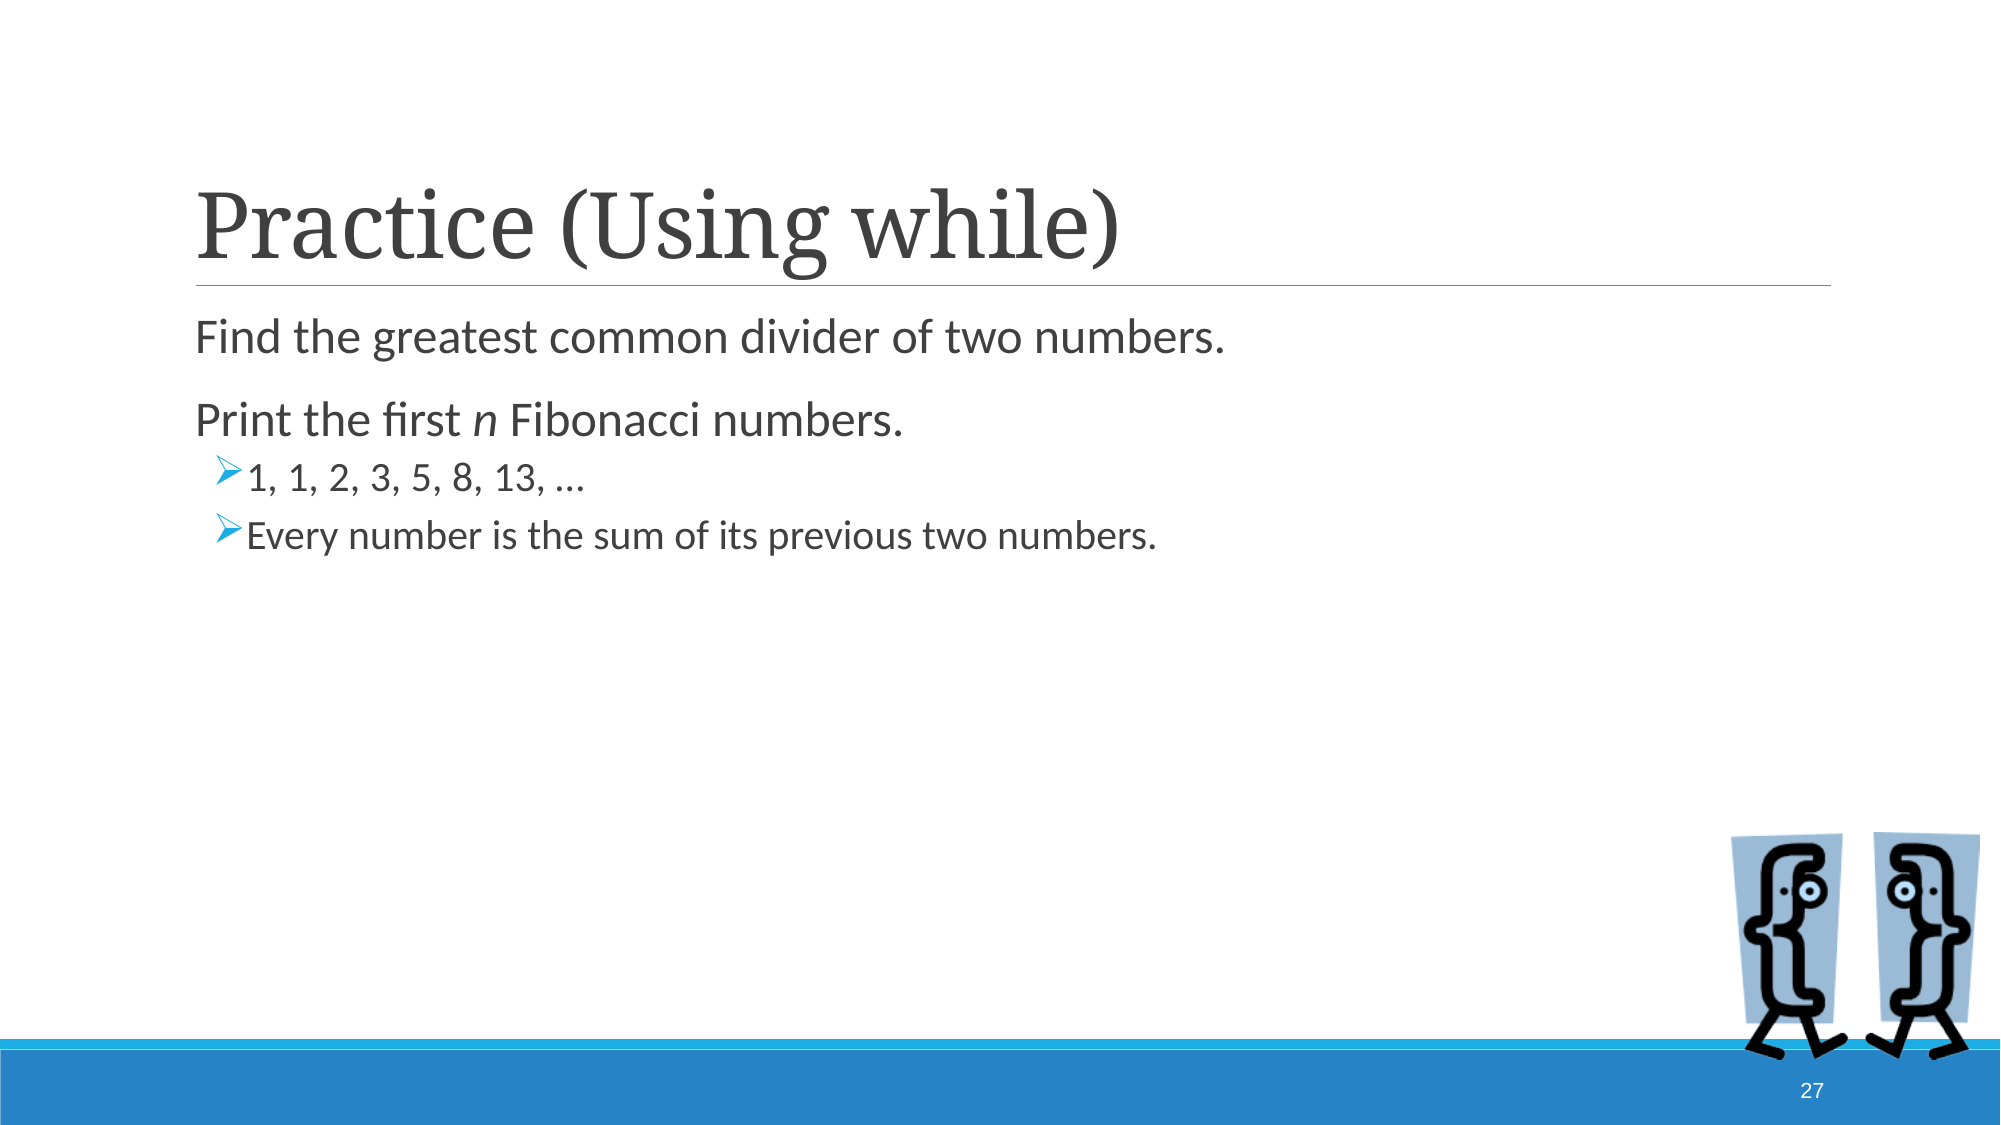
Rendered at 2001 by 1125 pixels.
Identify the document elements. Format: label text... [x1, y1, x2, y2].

list Find the greatest common divider of two numbers. Print the first n Fibonacci numbers. 1, 1, 2, 3, 5, 8, 13, … Every number is the sum of its previous two numbers. [180, 302, 1830, 963]
title Practice (Using while) [180, 47, 1830, 285]
slide_number 27 [1624, 1059, 1840, 1120]
